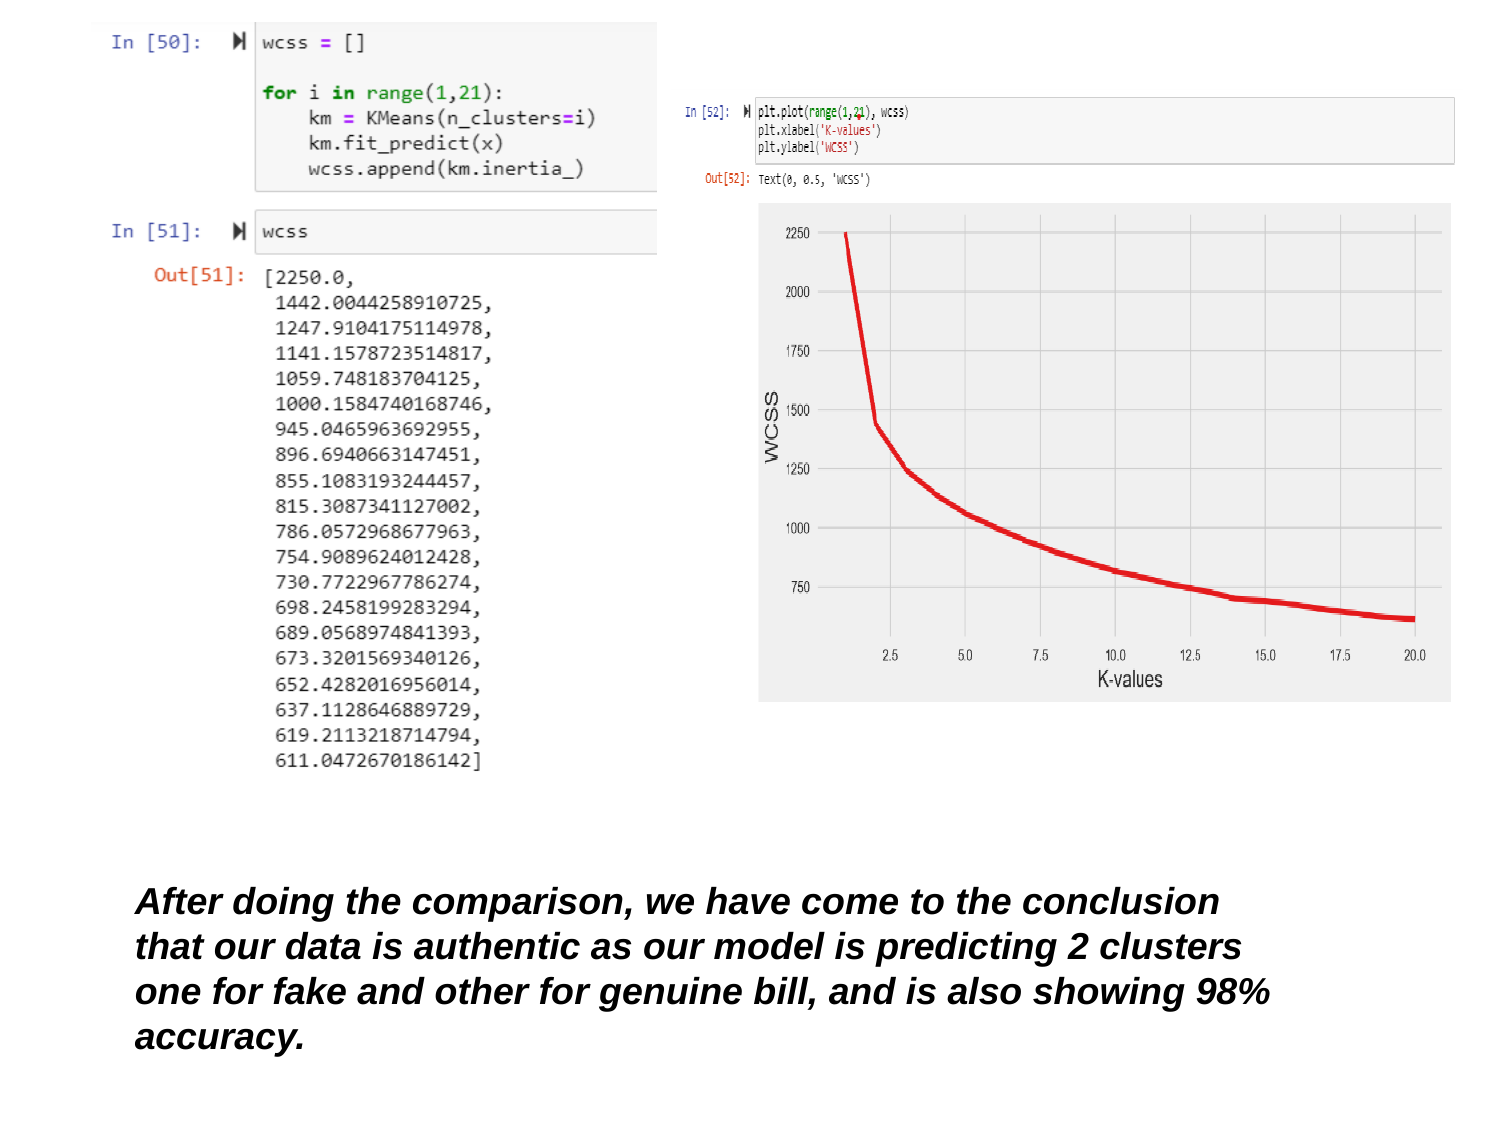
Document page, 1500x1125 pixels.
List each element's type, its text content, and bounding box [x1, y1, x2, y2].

picture [670, 89, 1463, 707]
picture [91, 21, 657, 791]
text_box After doing the comparison, we have come to the conclusion that our data is authentic as our model is predicting 2 clusters one for fake and other for genuine bill, and is also showing 98% accuracy. [119, 869, 1297, 1065]
